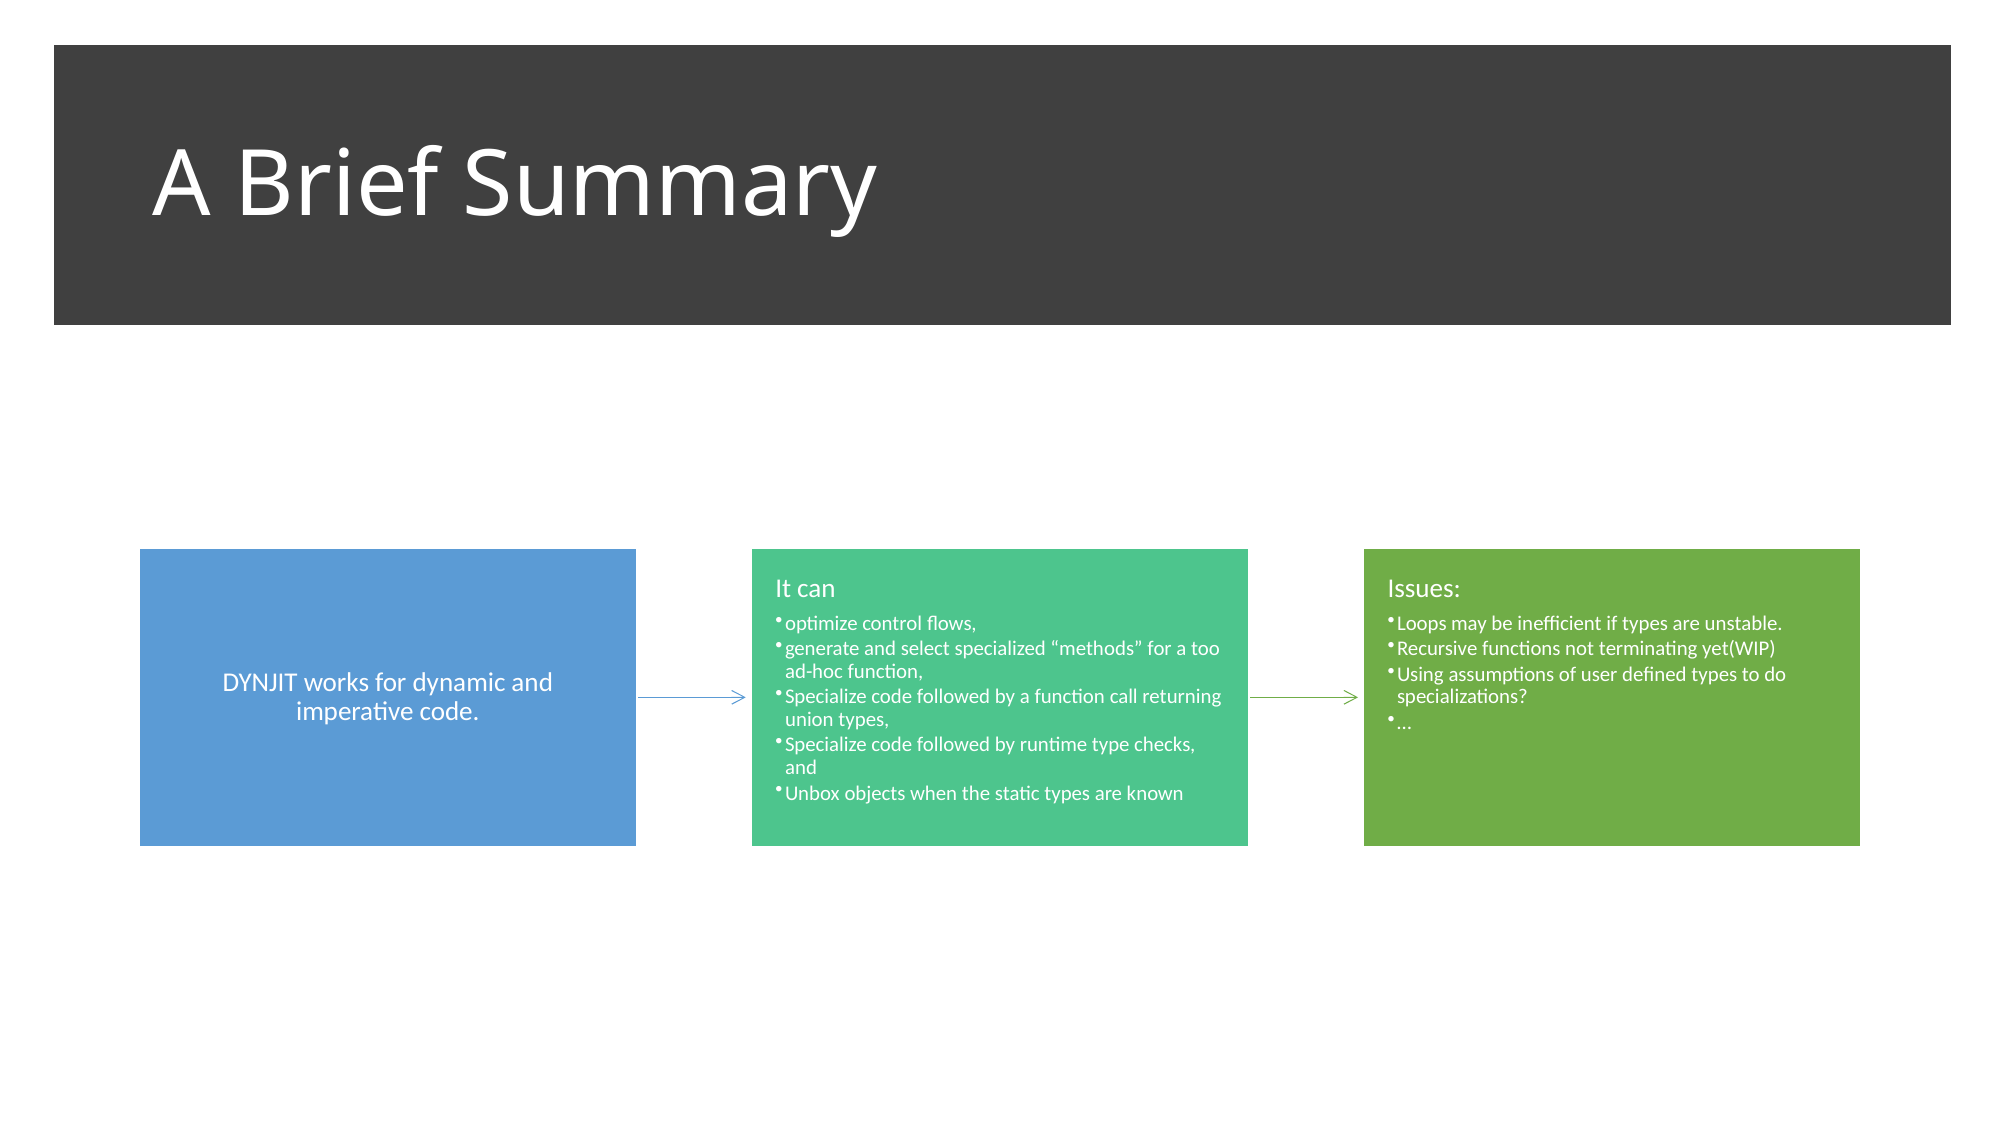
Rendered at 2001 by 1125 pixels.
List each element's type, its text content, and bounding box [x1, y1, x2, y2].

title A Brief Summary [137, 76, 1863, 295]
text_box [63, 54, 1942, 315]
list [137, 374, 1863, 1021]
